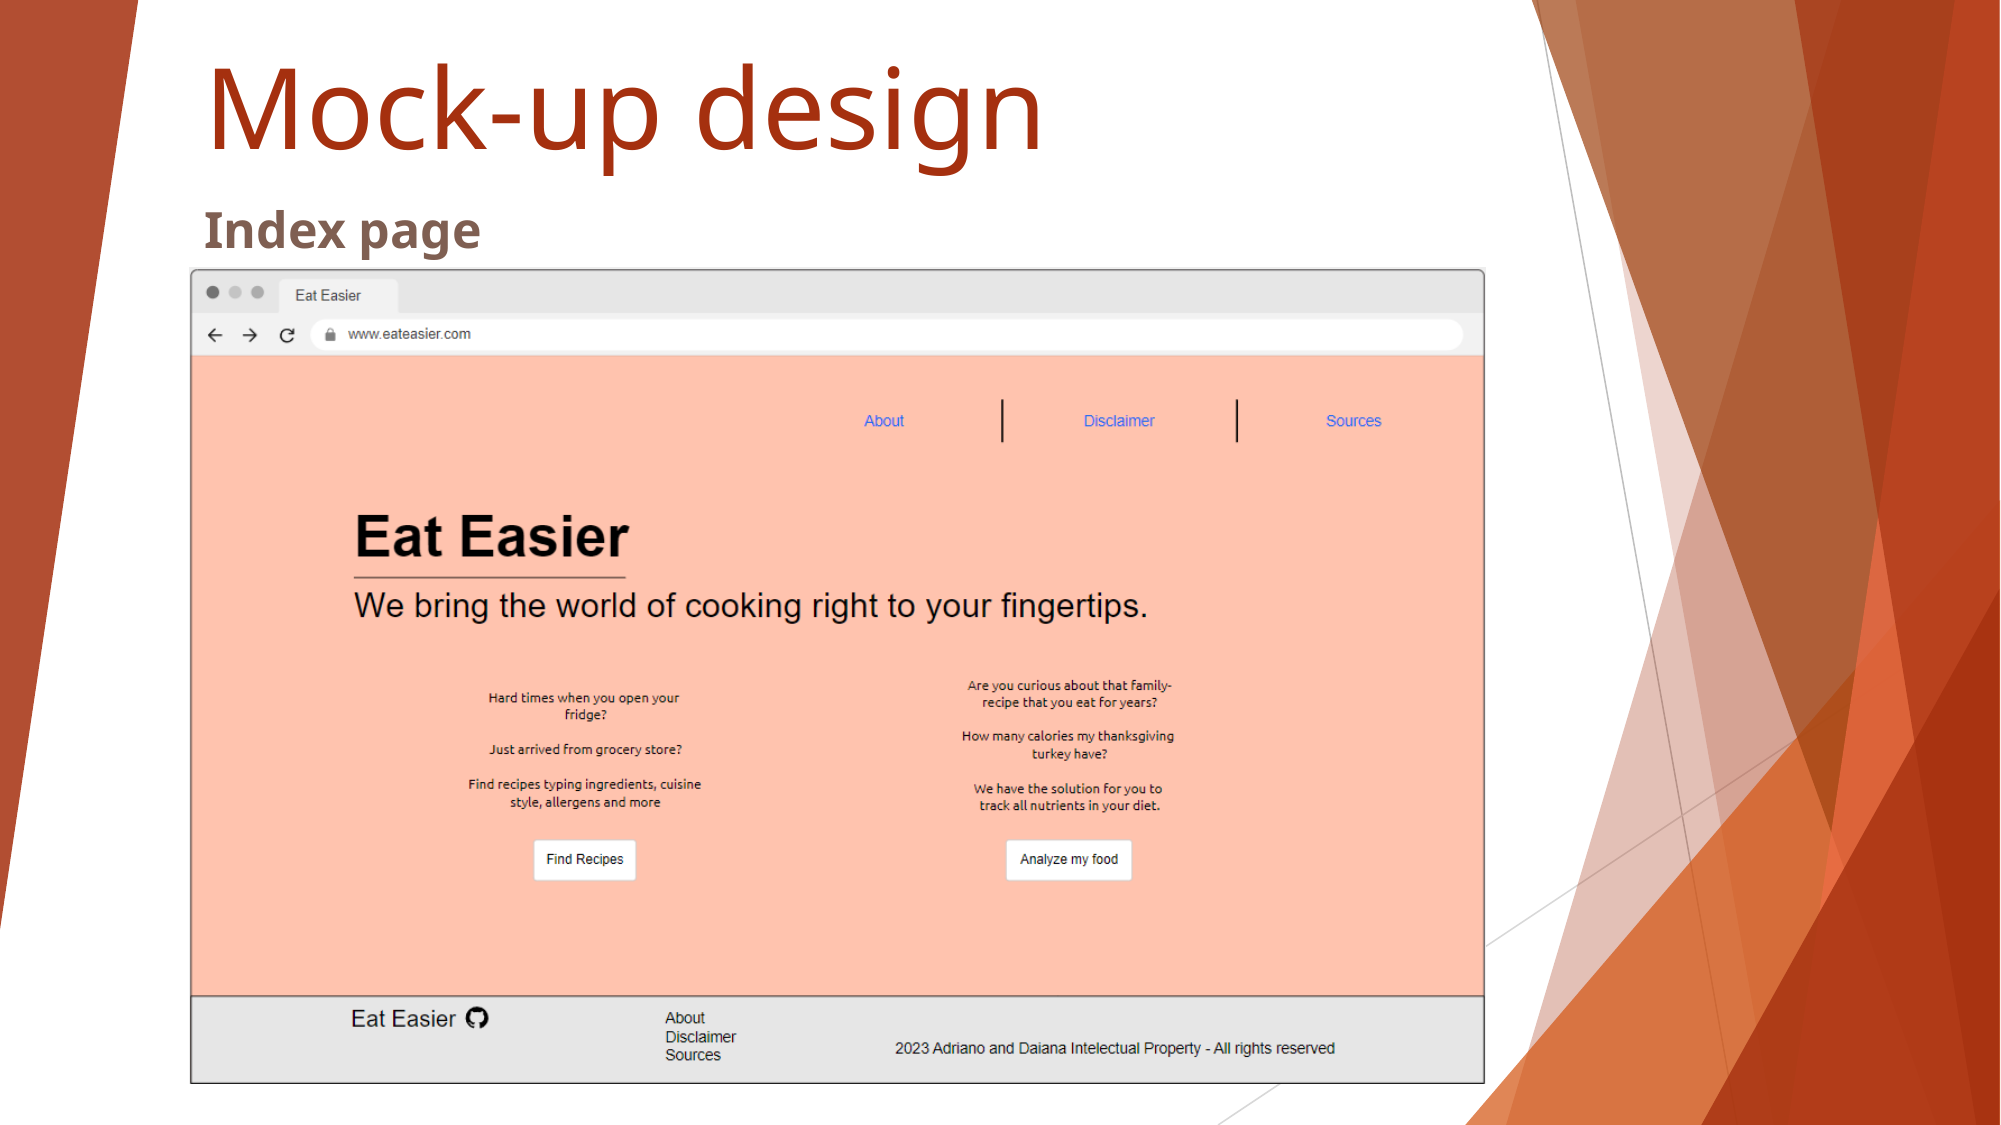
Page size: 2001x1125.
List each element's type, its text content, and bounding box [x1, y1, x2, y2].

text_box Index page [189, 191, 1223, 266]
title Mock-up design [189, 0, 1119, 180]
picture [189, 266, 1486, 1084]
